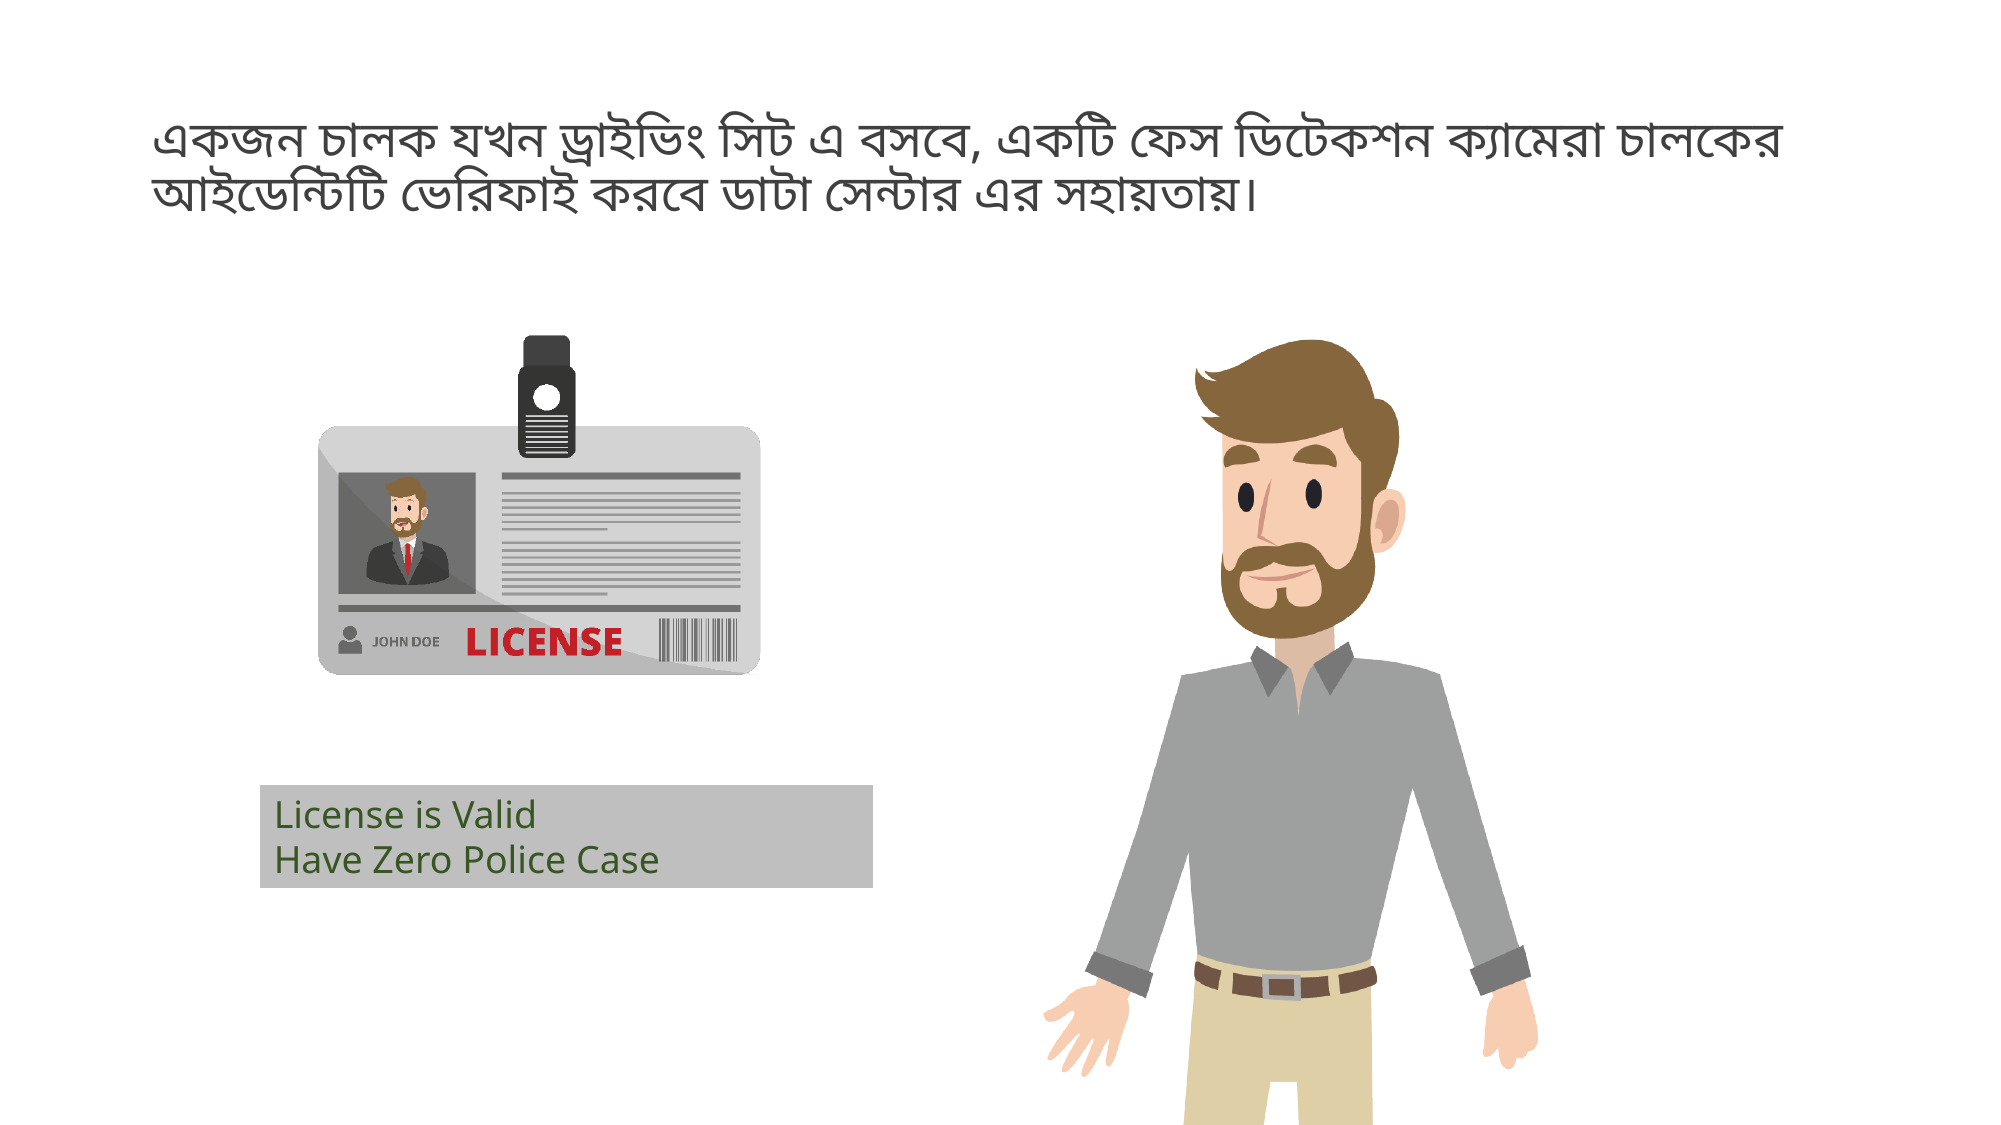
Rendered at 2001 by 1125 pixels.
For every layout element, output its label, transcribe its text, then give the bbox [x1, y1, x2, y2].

text_box License is Valid Have Zero Police Case [259, 784, 874, 889]
title একজন চালক যখন ড্রাইভিং সিট এ বসবে, একটি ফেস ডিটেকশন ক্যামেরা চালকের আইডেন্টিটি ভেরিফাই করবে ডাটা সেন্টার এর সহায়তায়। [137, 59, 1863, 278]
picture [302, 325, 775, 684]
picture [907, 277, 1603, 1125]
